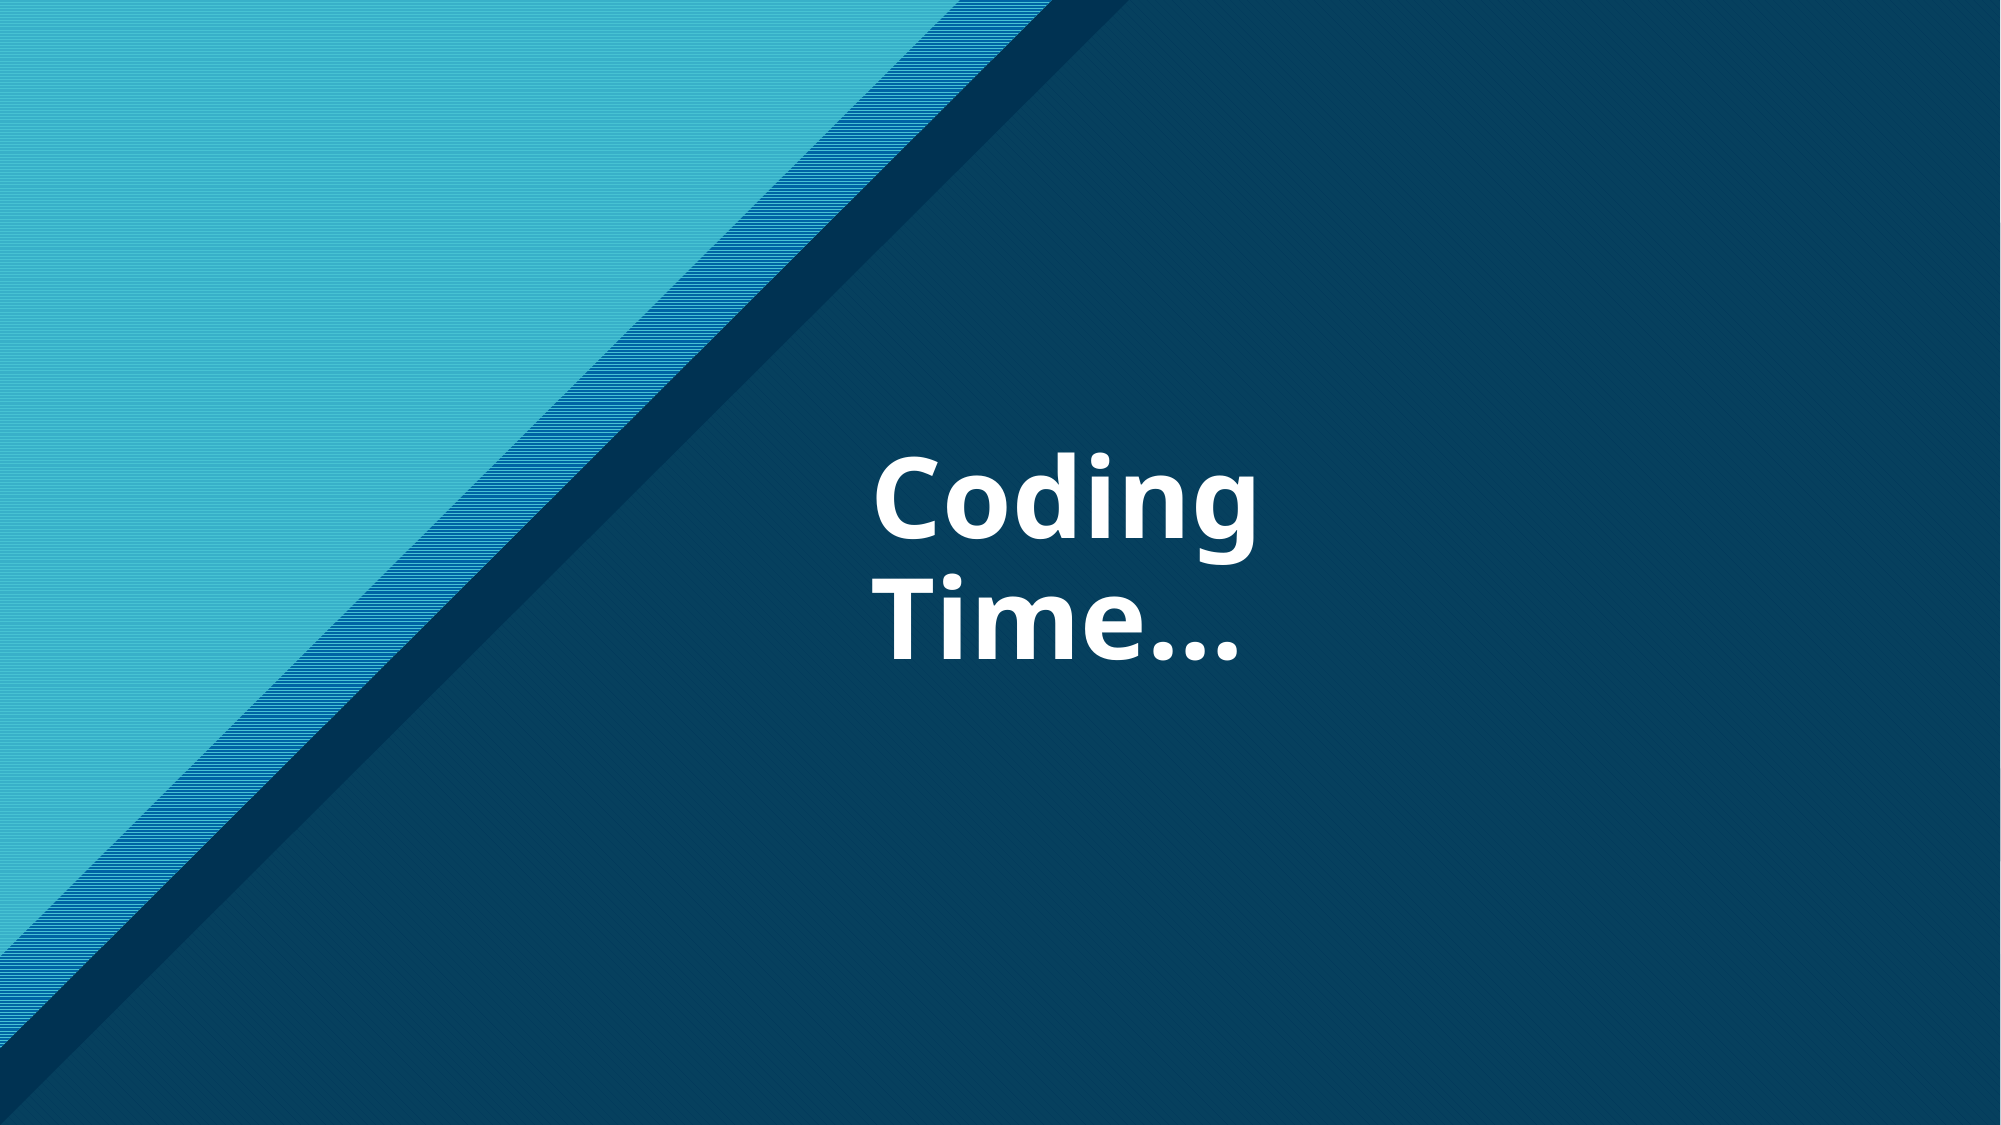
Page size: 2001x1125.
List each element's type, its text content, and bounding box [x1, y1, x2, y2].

picture [1094, 453, 1104, 460]
picture [1067, 453, 1074, 460]
title Coding Time… [855, 460, 1668, 665]
picture [1100, 453, 1109, 460]
picture [1059, 453, 1071, 460]
